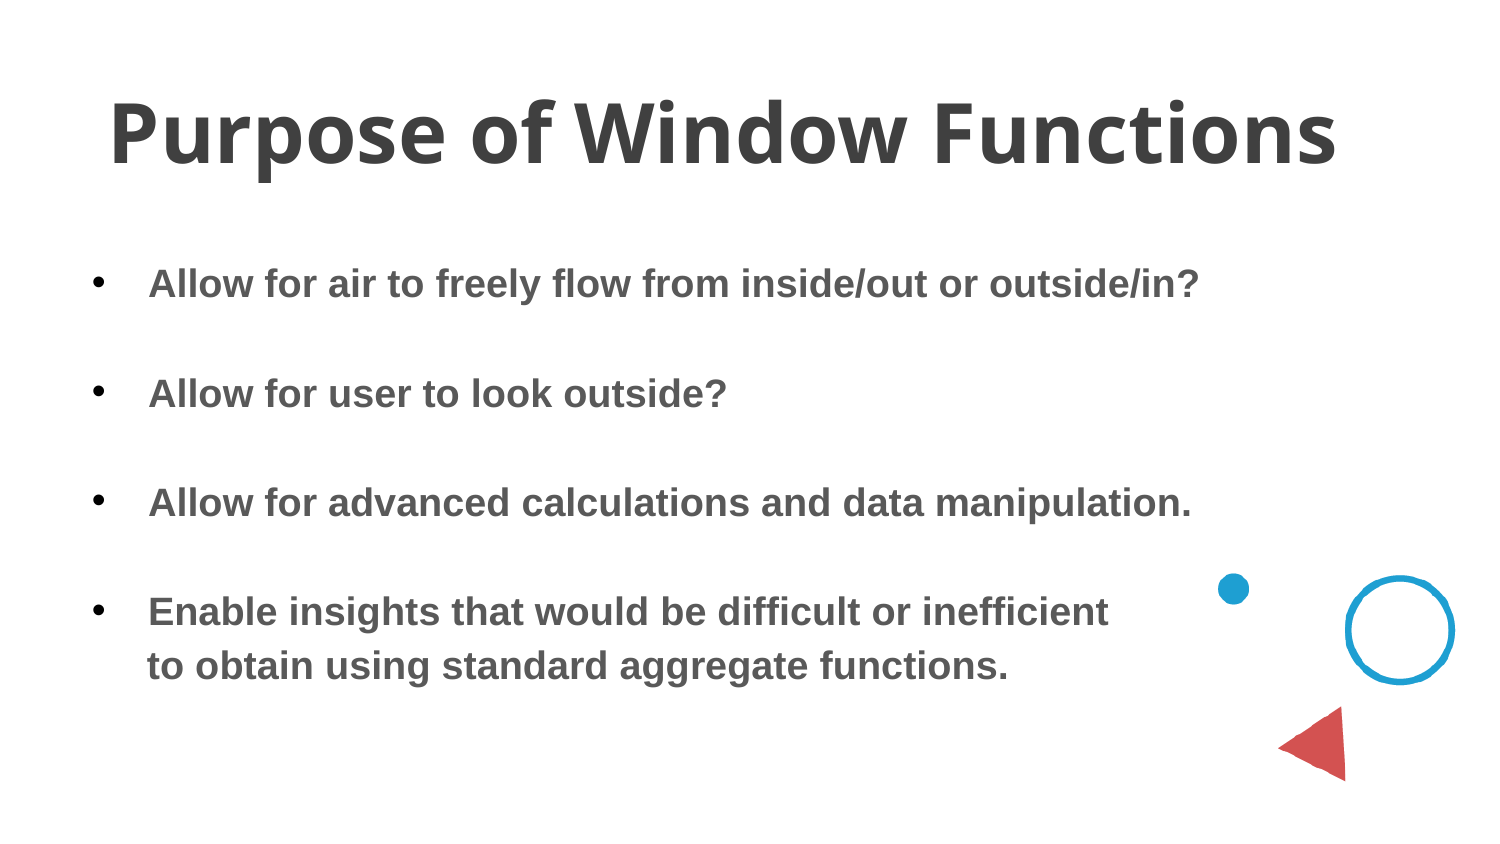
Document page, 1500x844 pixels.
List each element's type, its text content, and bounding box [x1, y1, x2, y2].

picture [1174, 510, 1500, 838]
text_box Purpose of Window Functions [93, 65, 1386, 218]
text_box Allow for air to freely flow from inside/out or outside/in? Allow for user to look outside? Allow for advanced calculations and data manipulation. Enable insights that would be difficult or inefficient to obtain using standard aggregate functions. [76, 236, 1423, 704]
